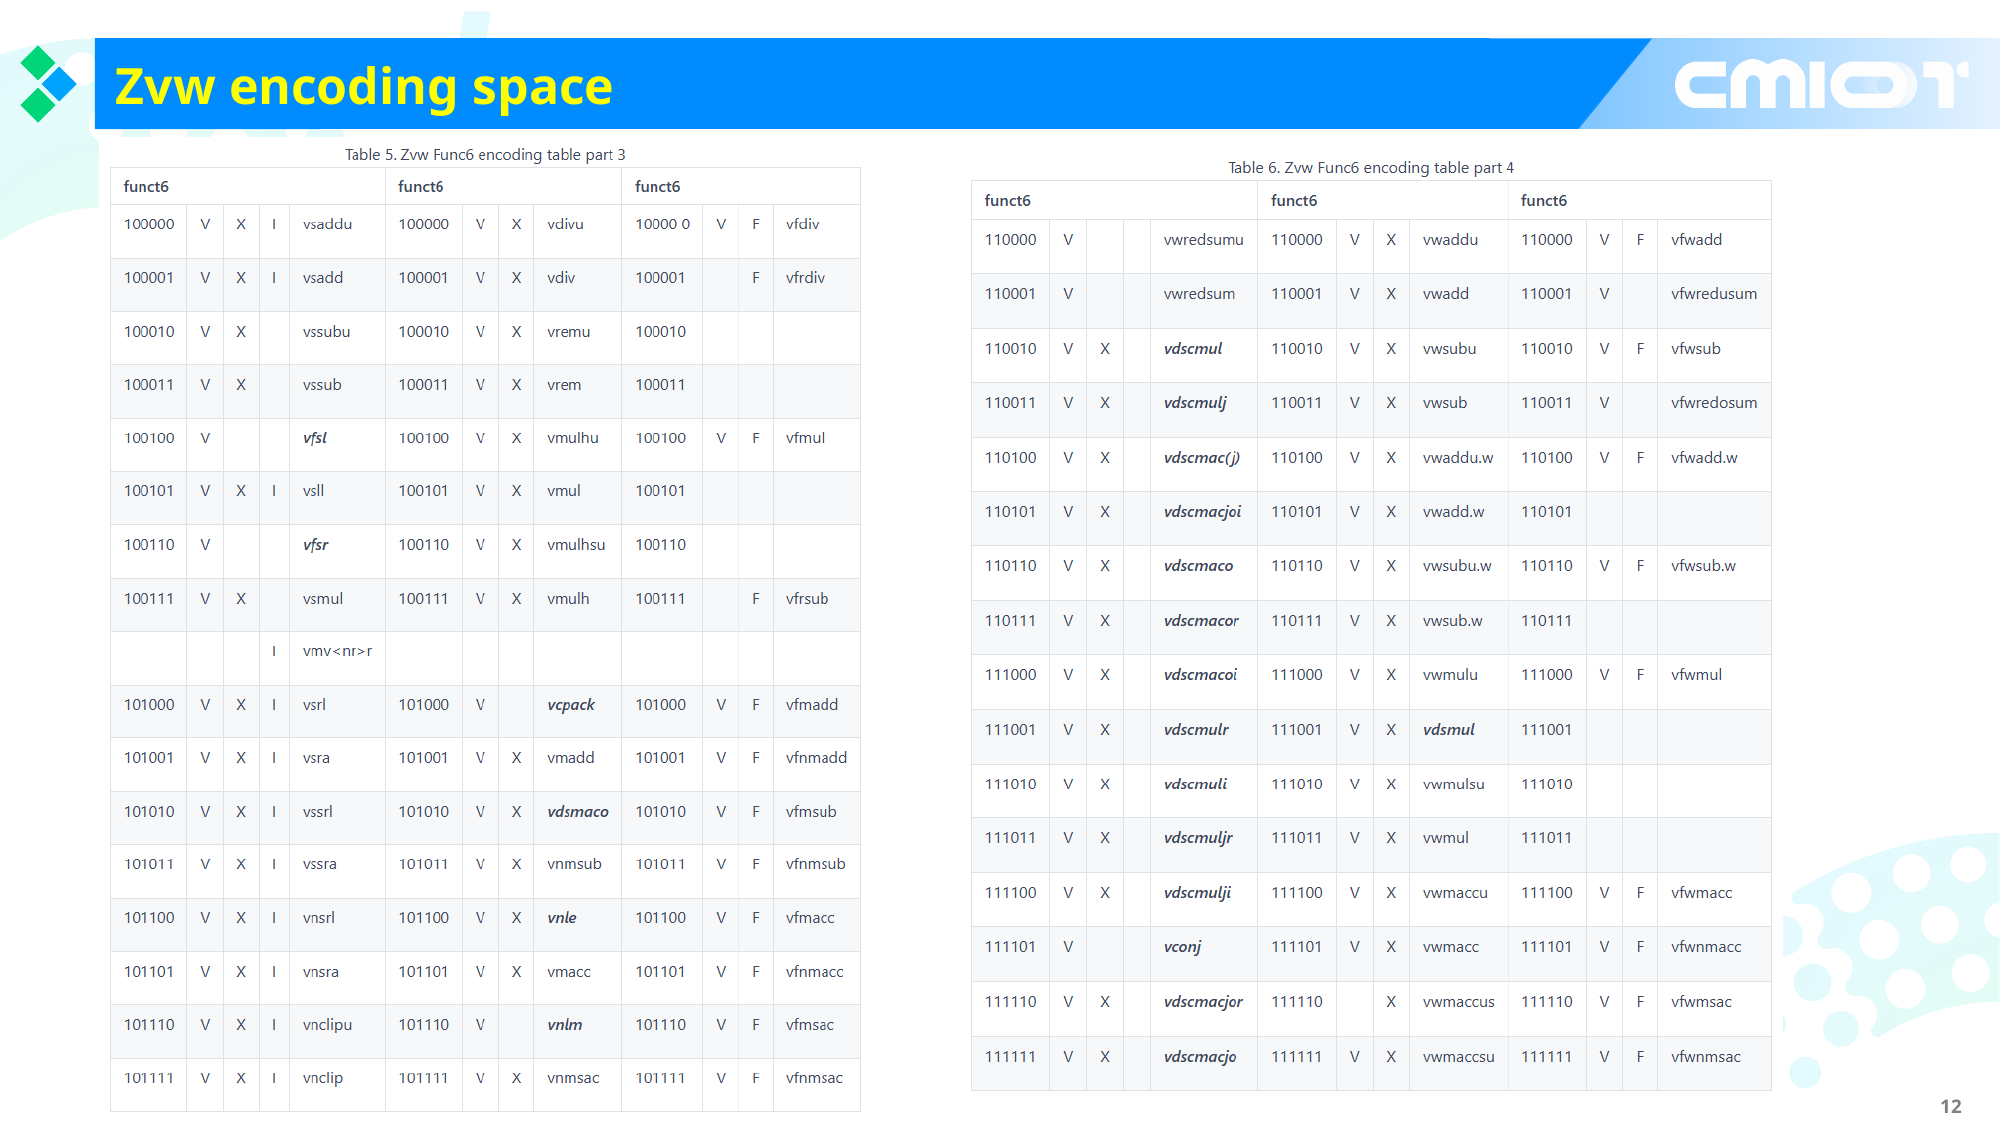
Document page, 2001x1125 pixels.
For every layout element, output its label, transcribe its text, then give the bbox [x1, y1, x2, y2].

picture [1675, 59, 1969, 108]
picture [20, 45, 77, 123]
picture [961, 152, 1783, 1100]
text_box Zvw encoding space [115, 61, 783, 116]
picture [99, 137, 867, 1116]
